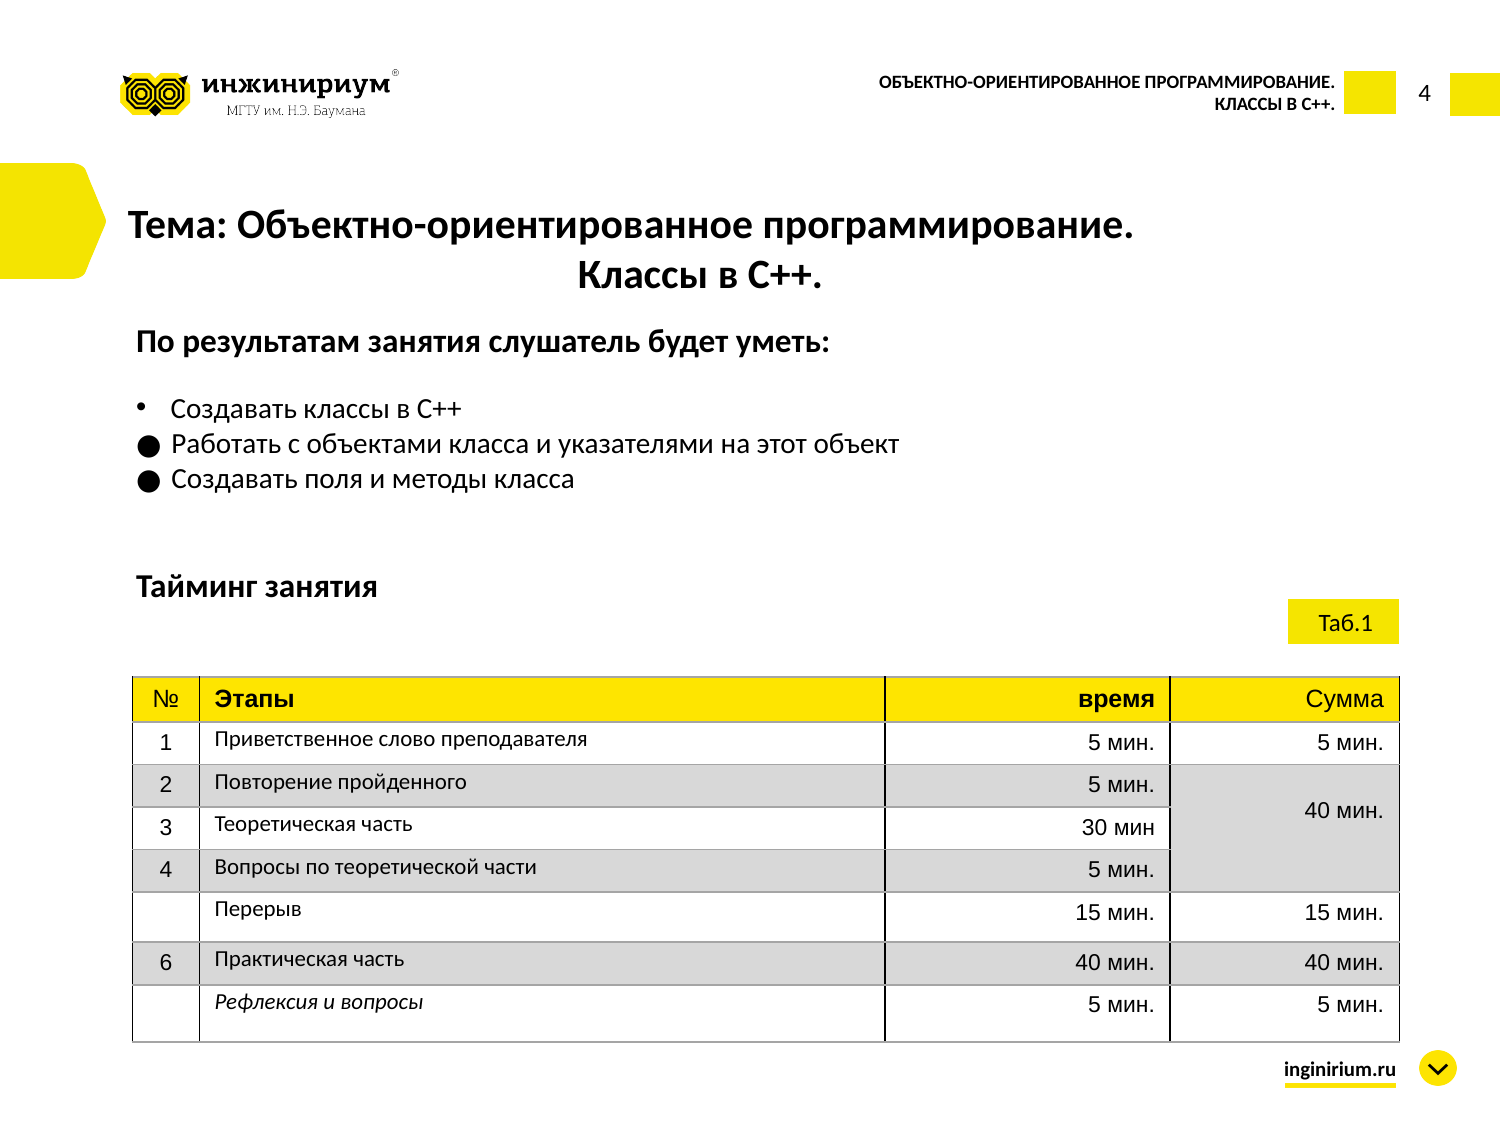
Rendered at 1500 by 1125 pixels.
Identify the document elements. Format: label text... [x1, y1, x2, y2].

picture [1344, 71, 1396, 115]
picture [1449, 73, 1500, 116]
picture [1284, 1083, 1396, 1088]
table_cell Рефлексия и вопросы [200, 986, 884, 1041]
picture [120, 68, 399, 119]
table_cell 4​ [133, 850, 199, 891]
table_cell Теоретическая часть [200, 808, 884, 849]
picture [1288, 599, 1399, 645]
table_cell 40 мин. [1171, 765, 1399, 891]
table_cell 2​ [133, 765, 199, 806]
text_box По результатам занятия слушатель будет уметь: Создавать классы в С++ Работать с объектами класса и указателями на этот объект Создавать поля и методы класса Тайминг занятия [121, 311, 970, 607]
table_header №​ [133, 678, 199, 721]
table_header Этапы [200, 678, 884, 721]
table_cell 5 мин.​ [886, 986, 1169, 1041]
text_box 4 [1403, 68, 1447, 114]
text_box Тема: Объектно-ориентированное программирование. Классы в С++. [113, 189, 1353, 304]
table_cell 6 [133, 943, 199, 984]
table_cell 15 мин. [886, 893, 1169, 941]
table_cell 15 мин. [1171, 893, 1399, 941]
table_cell 5 мин. [1171, 986, 1399, 1041]
table_cell [133, 893, 199, 941]
table_cell 5 мин.​ [886, 765, 1169, 806]
table_cell 40 мин. [1171, 943, 1399, 984]
table_cell Вопросы по теоретической части [200, 850, 884, 891]
table_cell 30 мин​ [886, 808, 1169, 849]
table_header время [886, 678, 1169, 721]
picture [0, 163, 106, 279]
table_cell 3​ [133, 808, 199, 849]
table_cell 5 мин. [886, 850, 1169, 891]
text_box inginirium.ru [1263, 1047, 1412, 1088]
table_cell 5 мин.​ [886, 723, 1169, 764]
table_cell Перерыв [200, 893, 884, 941]
table_header Сумма [1171, 678, 1399, 721]
table_cell 5 мин. [1171, 723, 1399, 764]
picture [1419, 1049, 1457, 1086]
text_box ОБЪЕКТНО-ОРИЕНТИРОВАННОЕ ПРОГРАММИРОВАНИЕ. КЛАССЫ В С++. [723, 62, 1350, 122]
table_cell 40 мин. [886, 943, 1169, 984]
table_cell Приветственное слово преподавателя [200, 723, 884, 764]
table_cell Повторение пройденного [200, 765, 884, 806]
table_cell Практическая часть [200, 943, 884, 984]
table_cell [133, 986, 199, 1041]
table_cell 1​ [133, 723, 199, 764]
